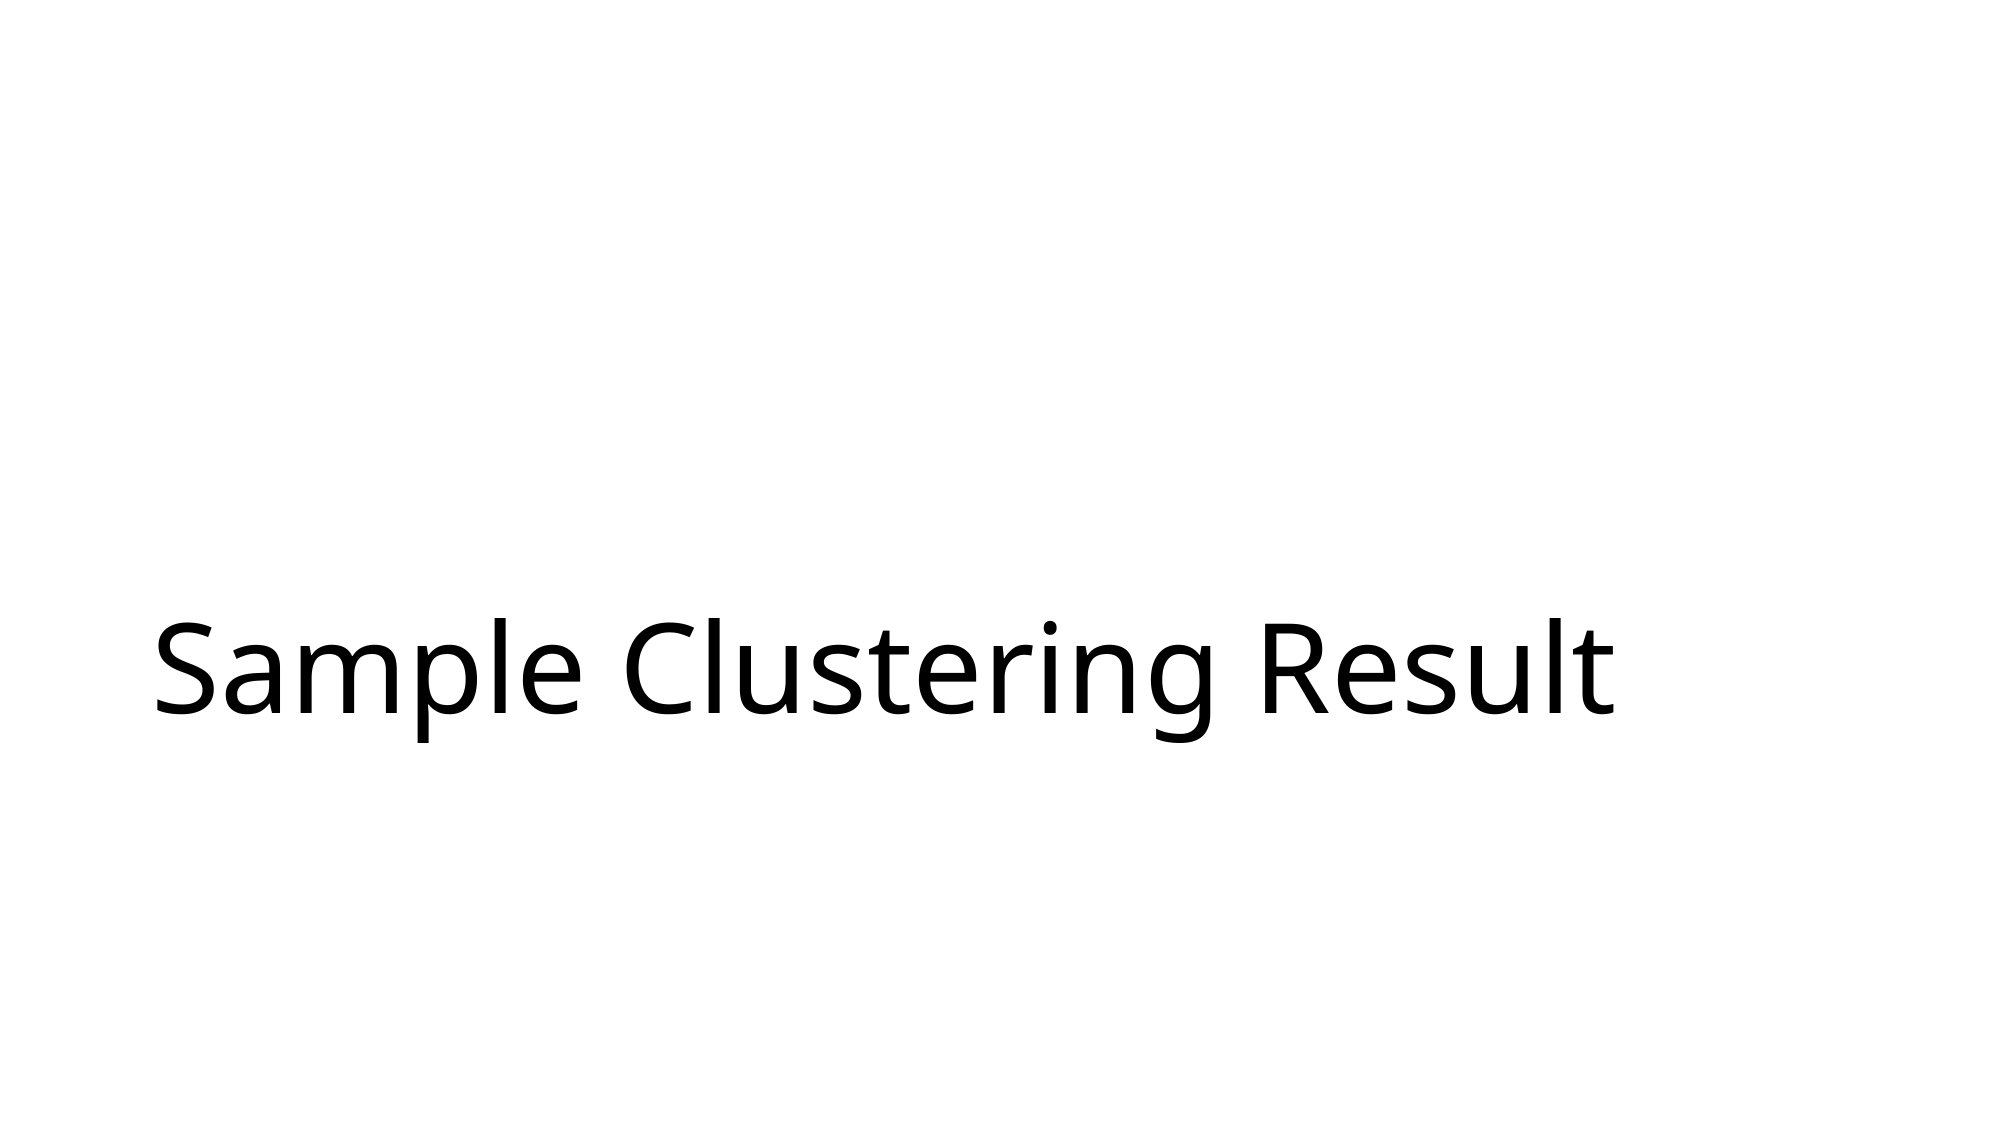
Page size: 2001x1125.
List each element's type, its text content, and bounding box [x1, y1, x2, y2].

title Sample Clustering Result [136, 280, 1862, 749]
